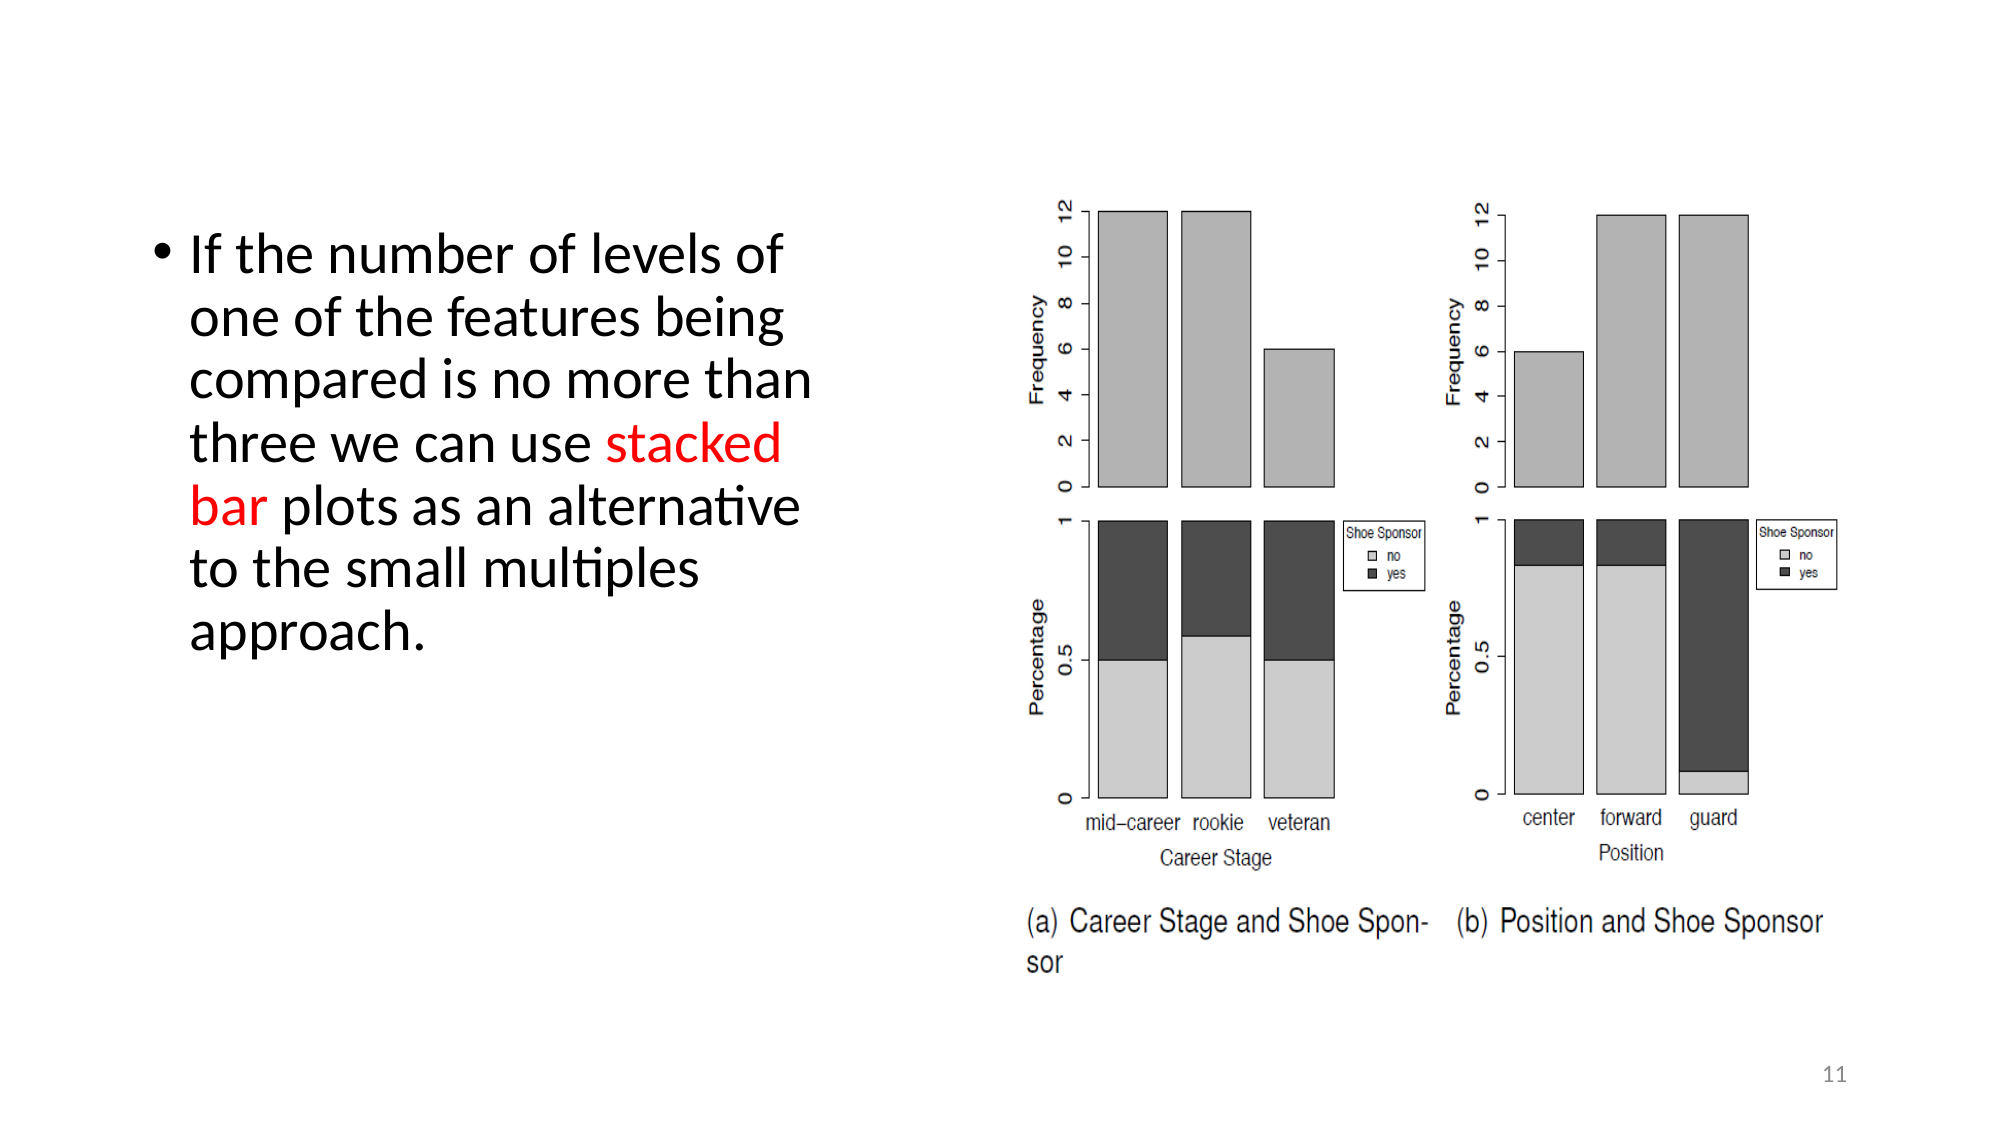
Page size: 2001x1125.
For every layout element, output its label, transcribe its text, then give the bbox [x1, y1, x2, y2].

picture [999, 192, 1893, 991]
slide_number 11 [1412, 1042, 1863, 1103]
list If the number of levels of one of the features being compared is no more than three we can use stacked bar plots as an alternative to the small multiples approach. [137, 215, 846, 1014]
